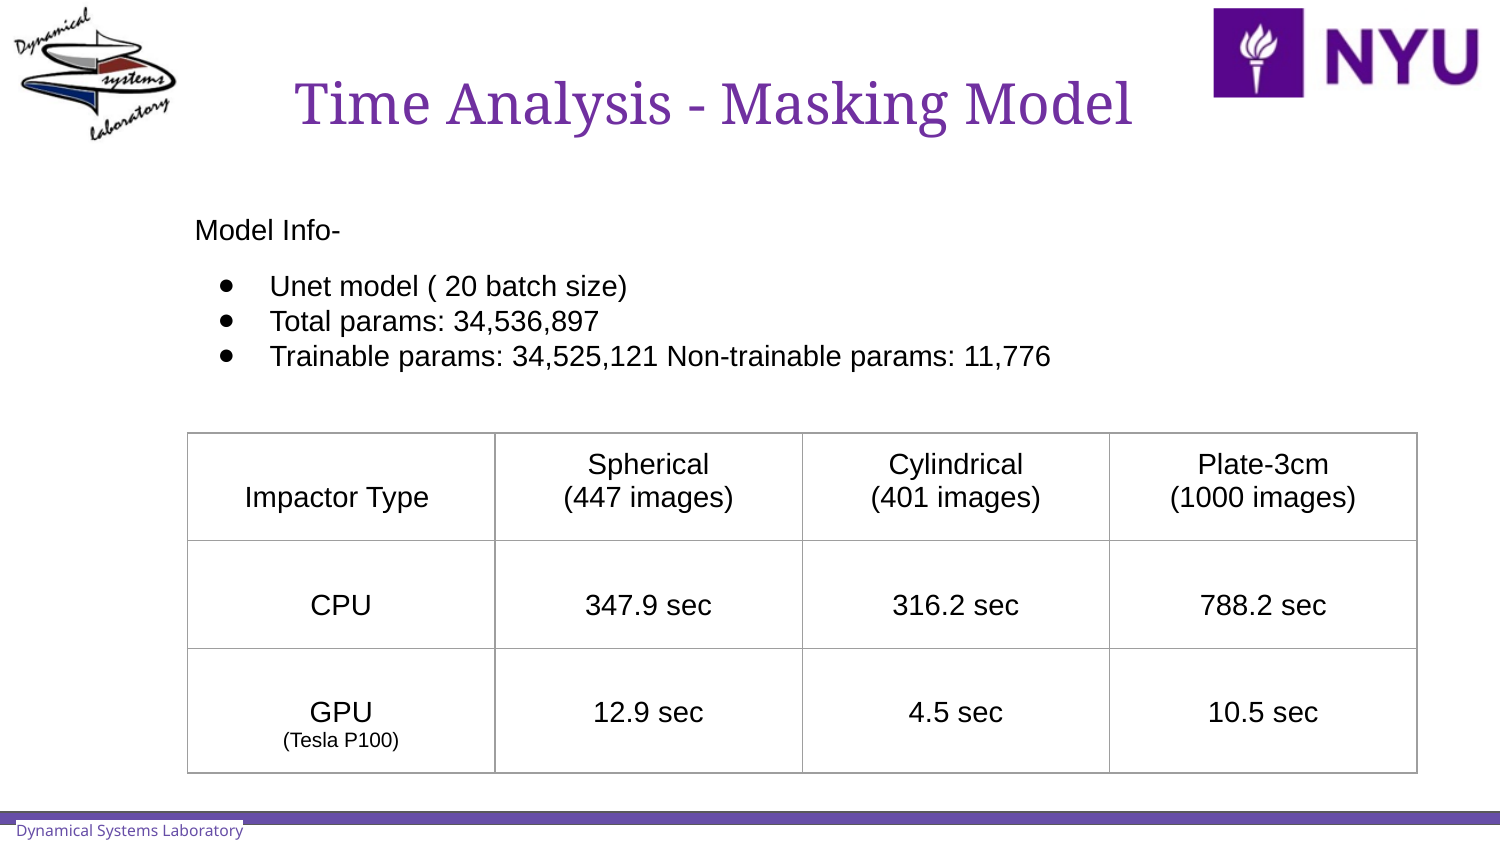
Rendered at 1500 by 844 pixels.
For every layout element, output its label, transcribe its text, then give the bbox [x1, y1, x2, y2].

table_cell 347.9 sec [496, 541, 802, 648]
text_box Time Analysis - Masking Model [143, 52, 1210, 151]
table_cell 12.9 sec [496, 649, 802, 772]
table_cell GPU (Tesla P100) [188, 649, 494, 772]
picture [0, 0, 235, 147]
table_cell 316.2 sec [803, 541, 1109, 648]
table_header Cylindrical (401 images) [803, 434, 1109, 540]
table_cell 788.2 sec [1110, 541, 1416, 648]
text_box Model Info- Unet model ( 20 batch size) Total params: 34,536,897 Trainable params: 34,525,121 Non-trainable params: 11,776 [179, 196, 1357, 387]
table_cell CPU [188, 541, 494, 648]
table_header Plate-3cm (1000 images) [1110, 434, 1416, 540]
picture [1194, 0, 1500, 127]
table_header Spherical (447 images) [496, 434, 802, 540]
table_cell 4.5 sec [803, 649, 1109, 772]
table_header Impactor Type [188, 434, 494, 540]
table_cell 10.5 sec [1110, 649, 1416, 772]
